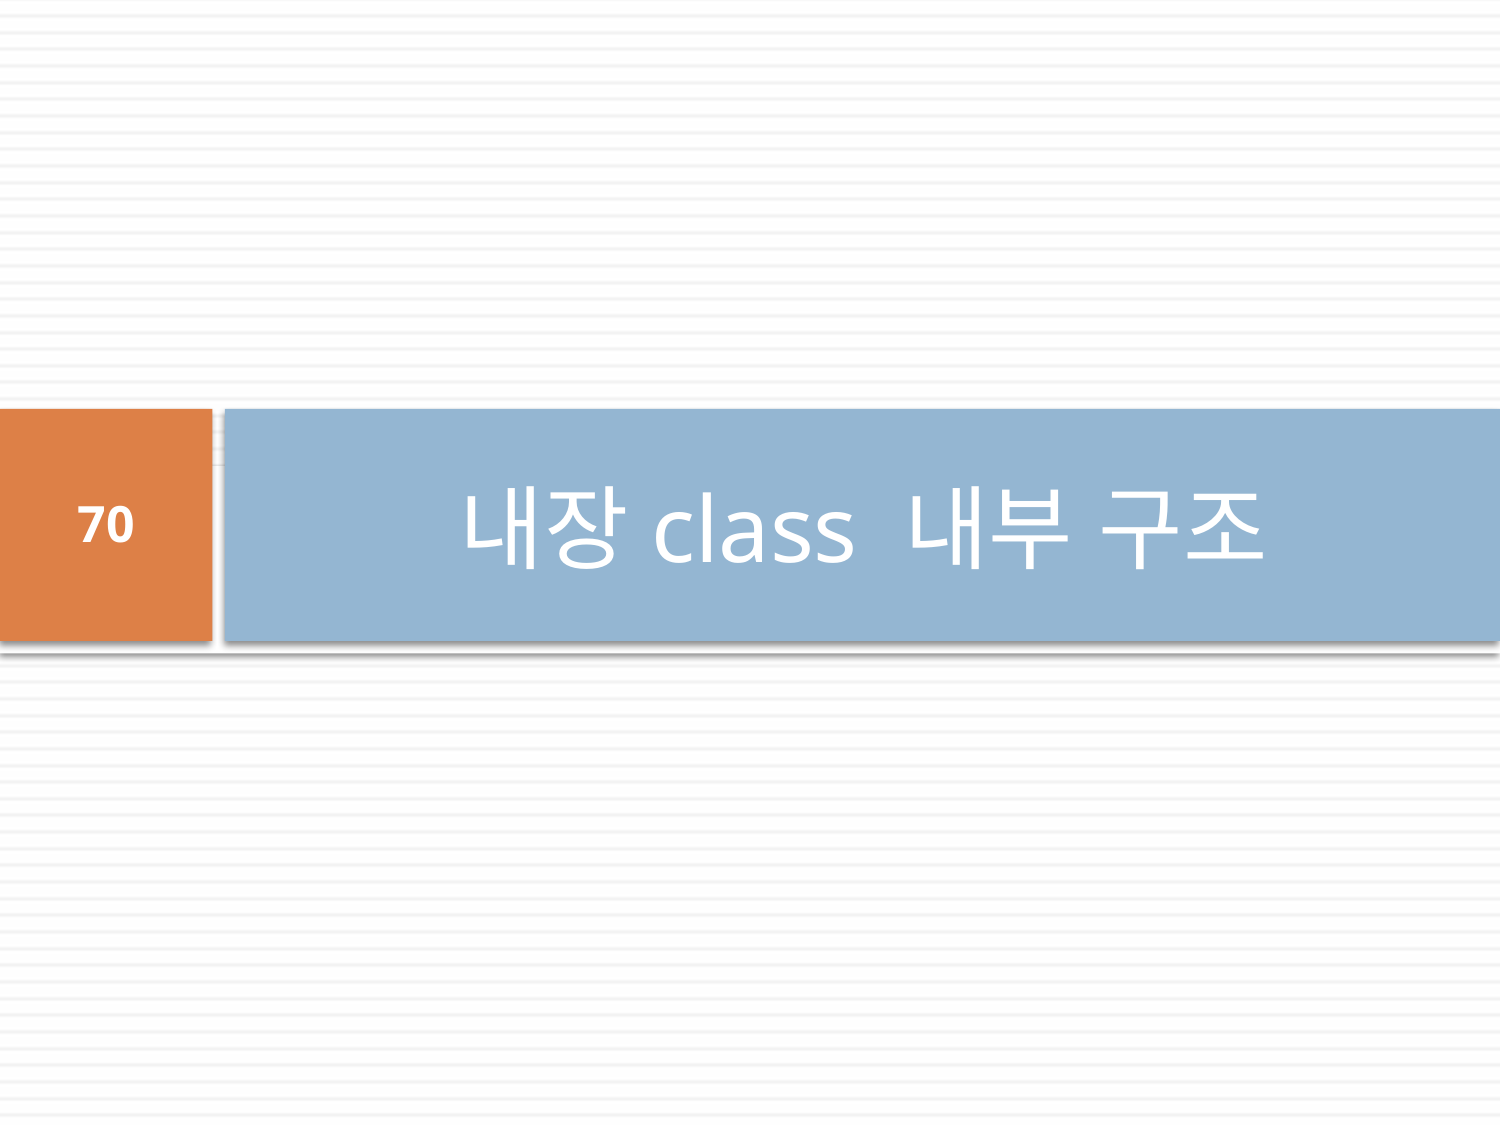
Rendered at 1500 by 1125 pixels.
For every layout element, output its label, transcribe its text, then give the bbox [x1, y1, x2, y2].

title 내장class 내부 구조 [238, 444, 1489, 607]
slide_number 70 [0, 469, 213, 585]
